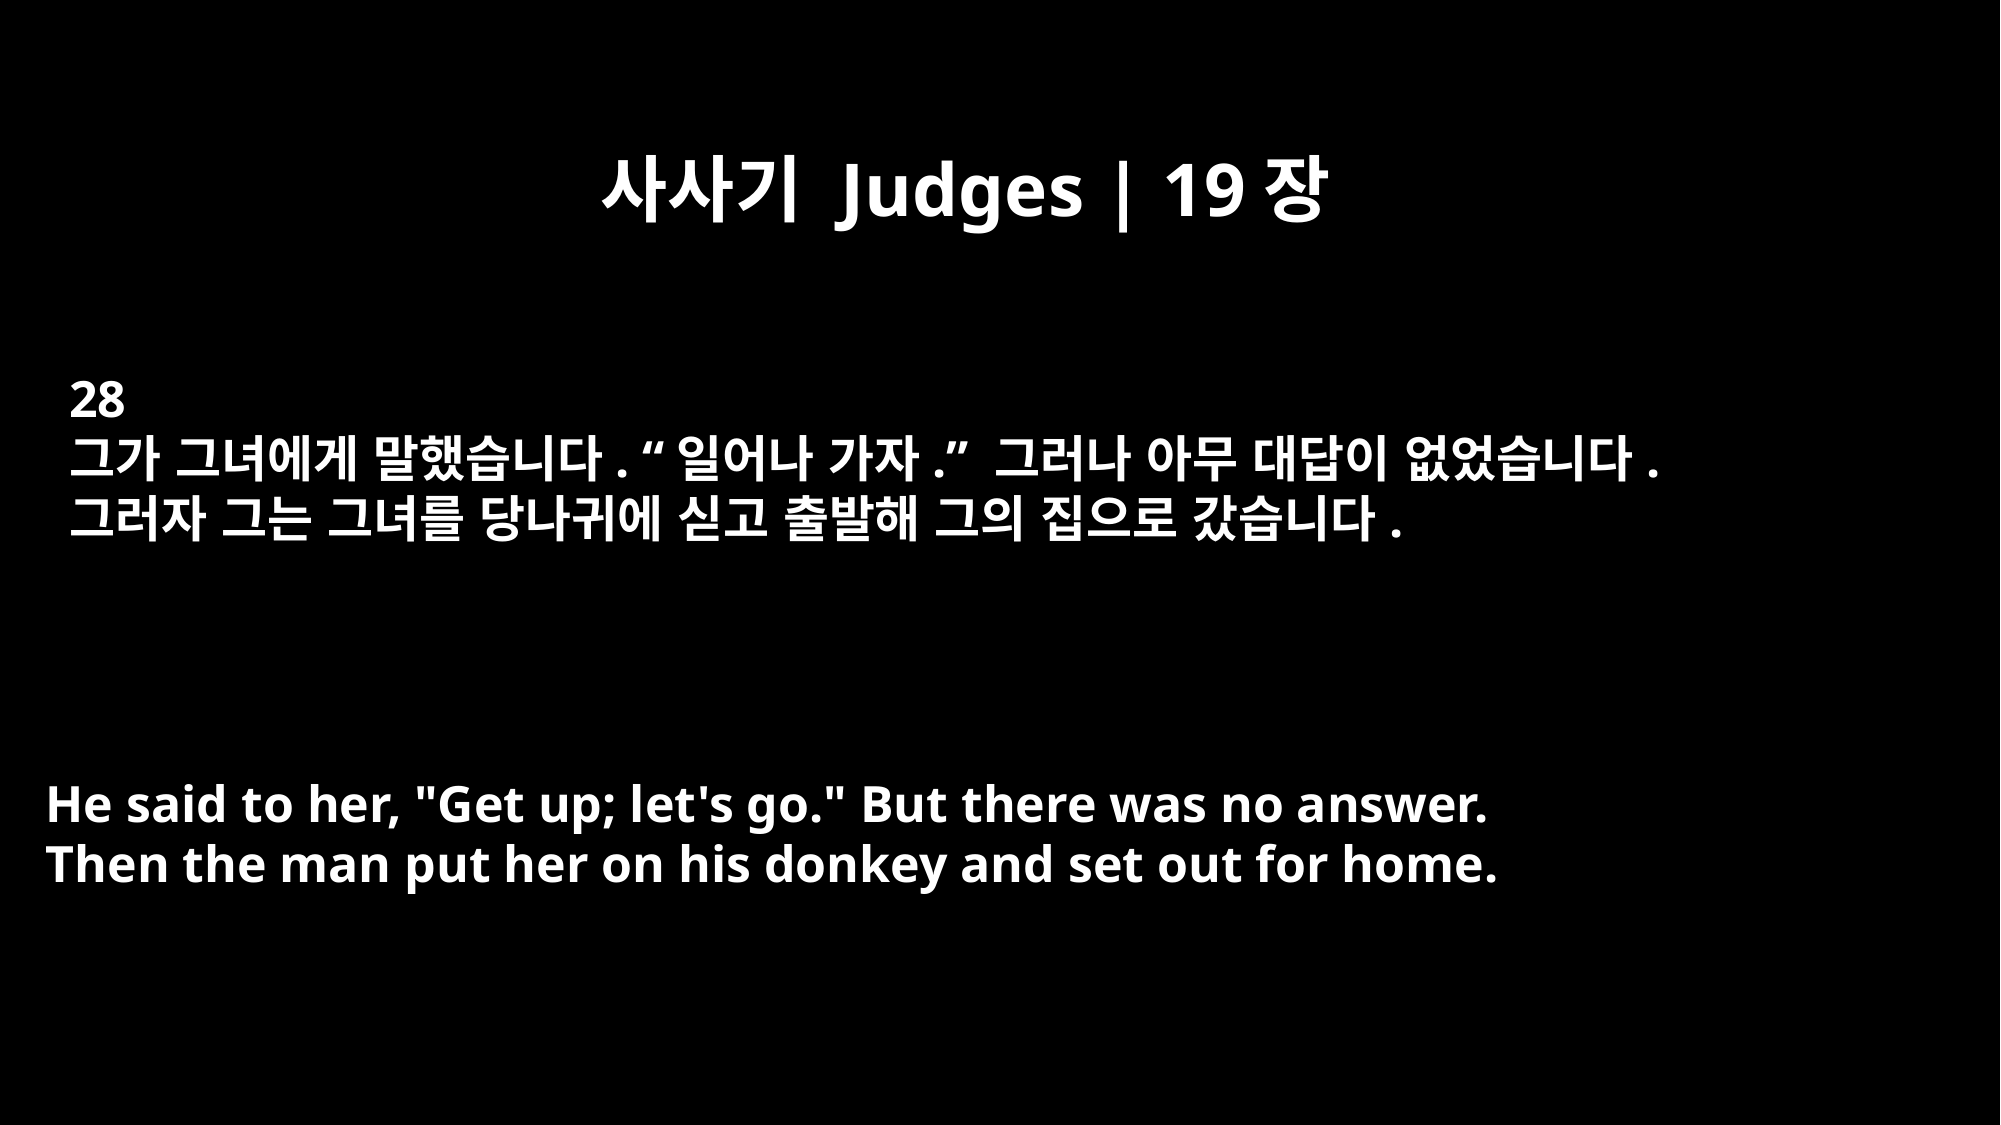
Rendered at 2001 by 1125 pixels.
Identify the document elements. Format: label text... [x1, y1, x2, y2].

text_box He said to her, "Get up; let's go." But there was no answer. Then the man put her on his donkey and set out for home. [31, 764, 1514, 900]
text_box 사사기 Judges | 19장 [585, 136, 1347, 239]
text_box 28 그가 그녀에게 말했습니다. “일어나 가자.” 그러나 아무 대답이 없었습니다. 그러자 그는 그녀를 당나귀에 싣고 출발해 그의 집으로 갔습니다. [54, 359, 1676, 555]
